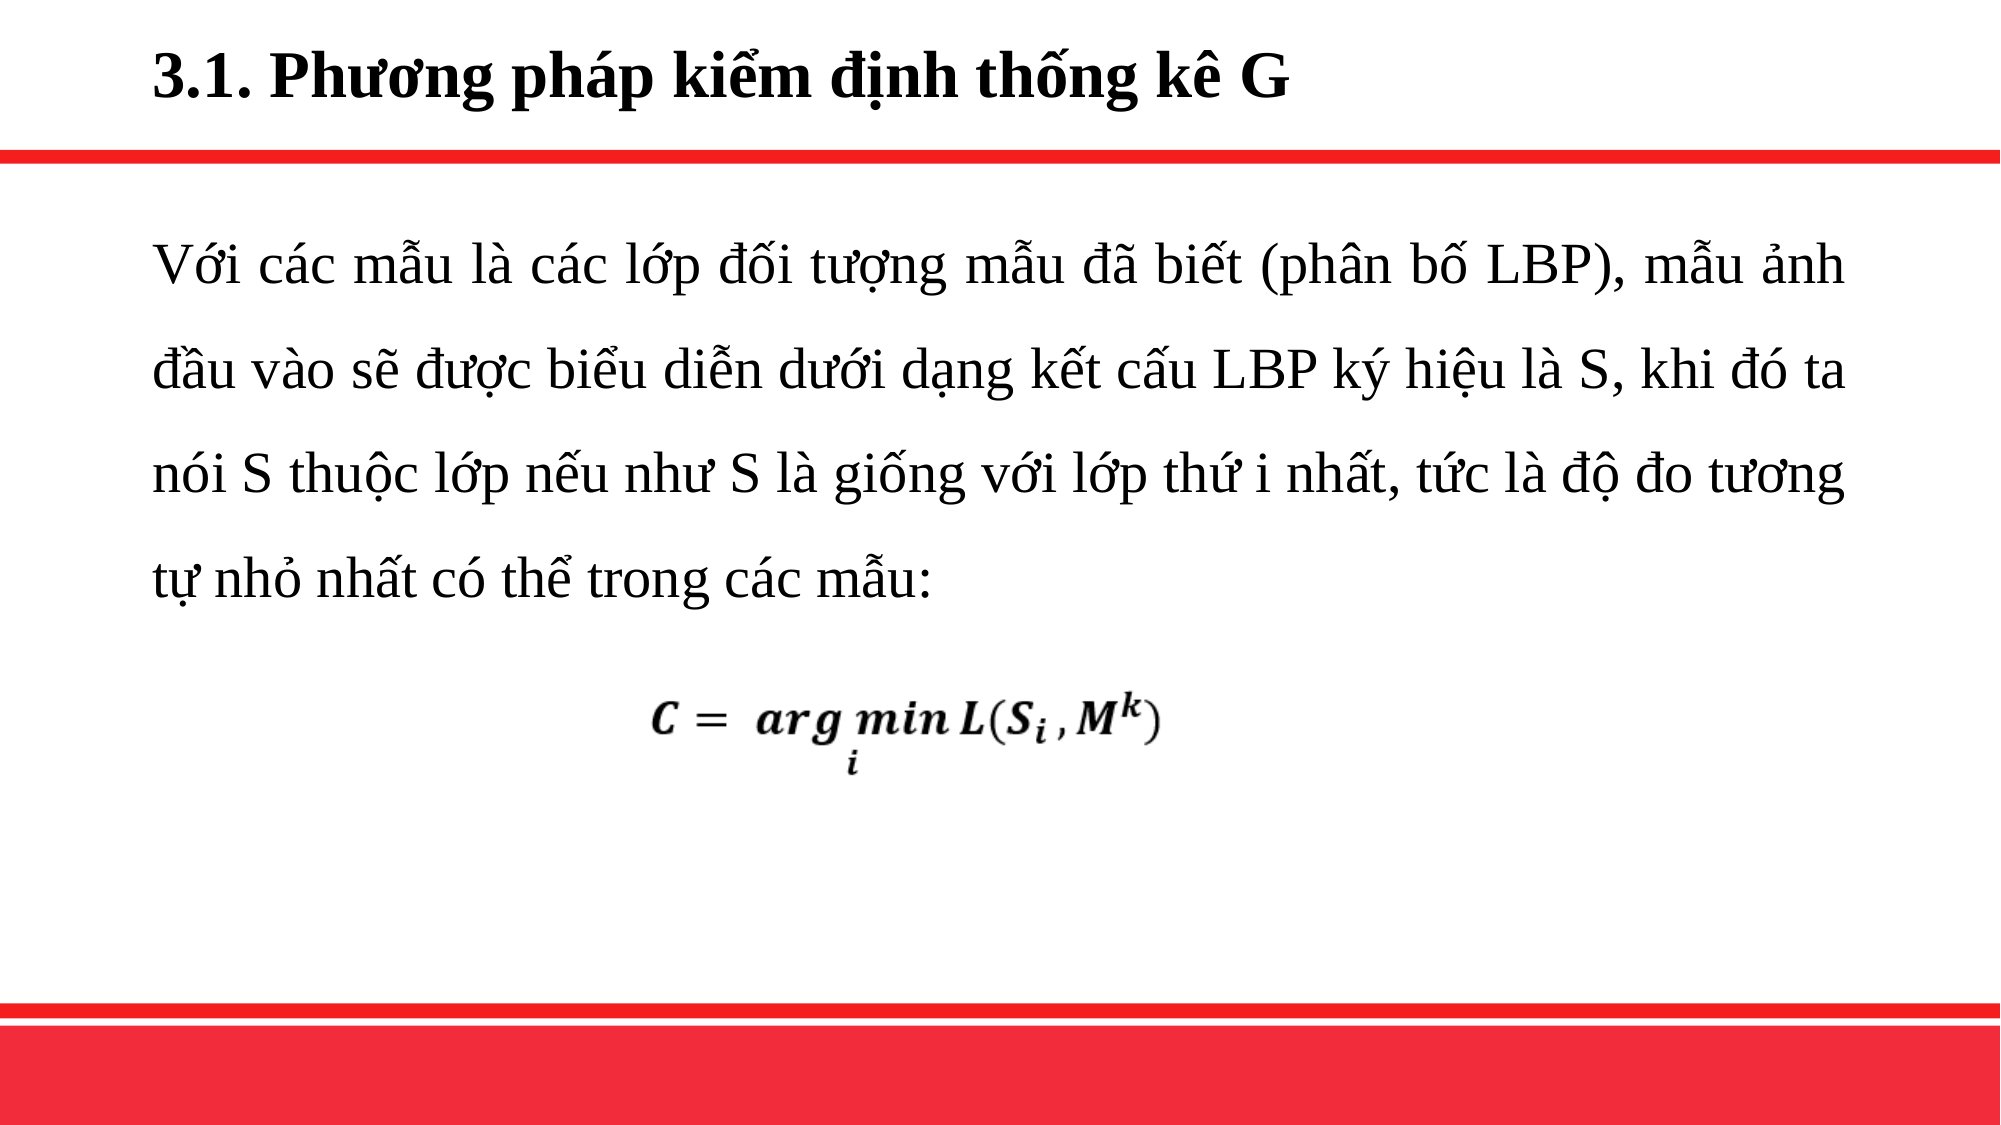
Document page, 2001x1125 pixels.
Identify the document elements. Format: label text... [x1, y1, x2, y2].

title 3.1. Phương pháp kiểm định thống kê G [137, 21, 1863, 131]
picture [628, 667, 1179, 805]
